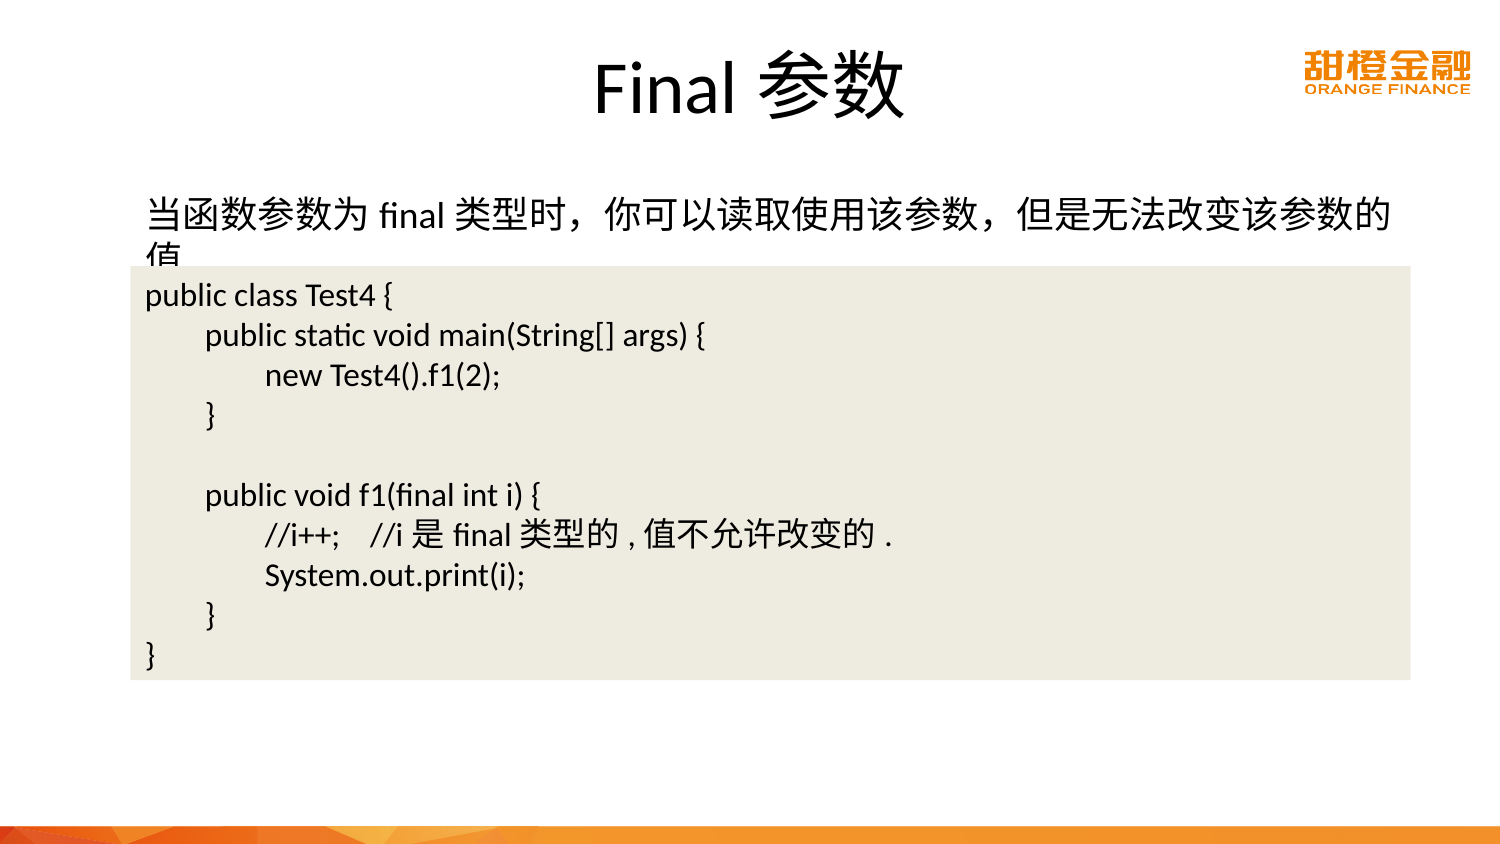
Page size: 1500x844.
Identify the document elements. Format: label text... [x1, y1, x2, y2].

picture [0, 0, 1500, 844]
title Final参数 [75, 13, 1425, 154]
text_box 当函数参数为final类型时，你可以读取使用该参数，但是无法改变该参数的值 [130, 183, 1438, 298]
text_box public class Test4 { public static void main(String[] args) { new Test4().f1(2); } public void f1(final int i) { //i++; //i是final类型的,值不允许改变的. System.out.print(i); } } [130, 266, 1411, 681]
